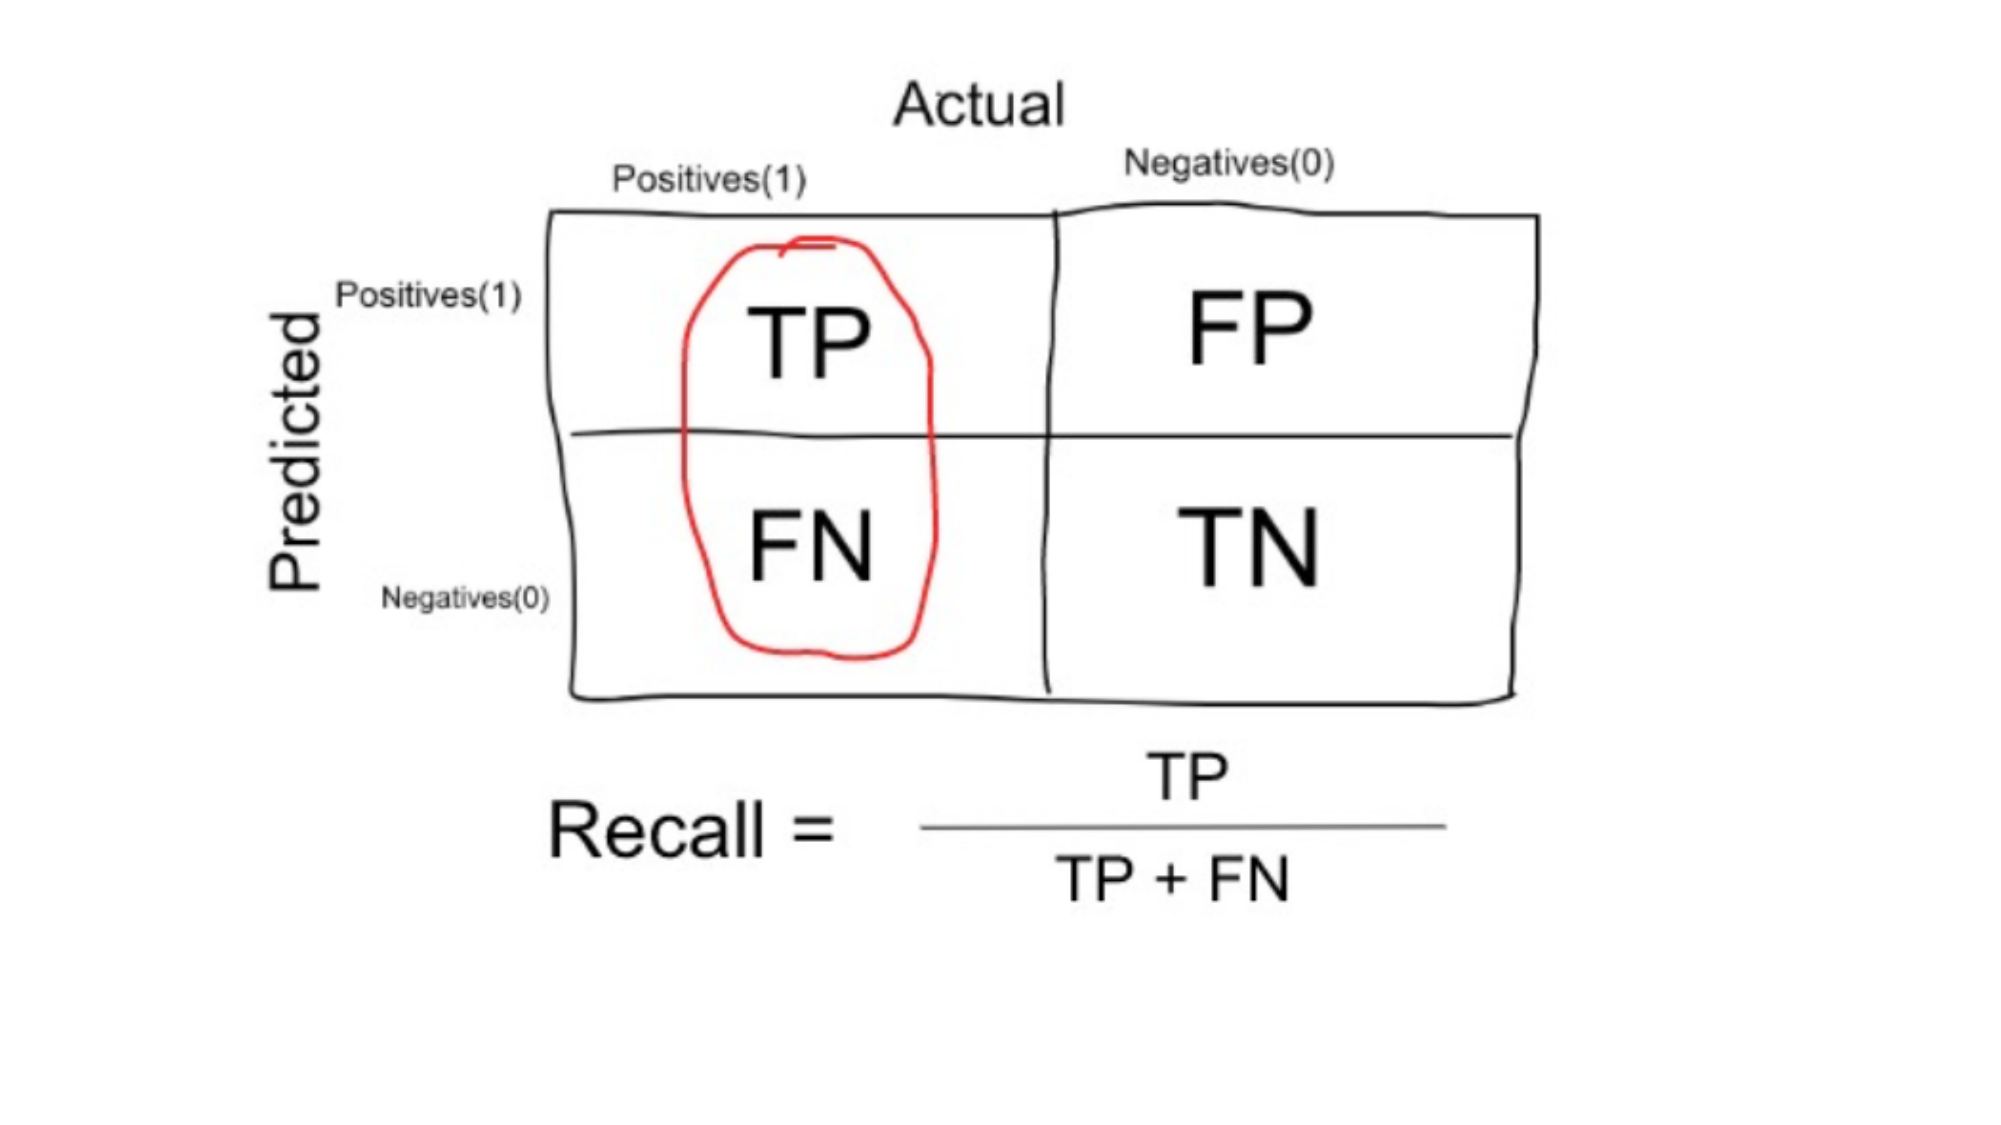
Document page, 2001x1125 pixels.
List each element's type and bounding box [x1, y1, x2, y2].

picture [215, 61, 1685, 1000]
